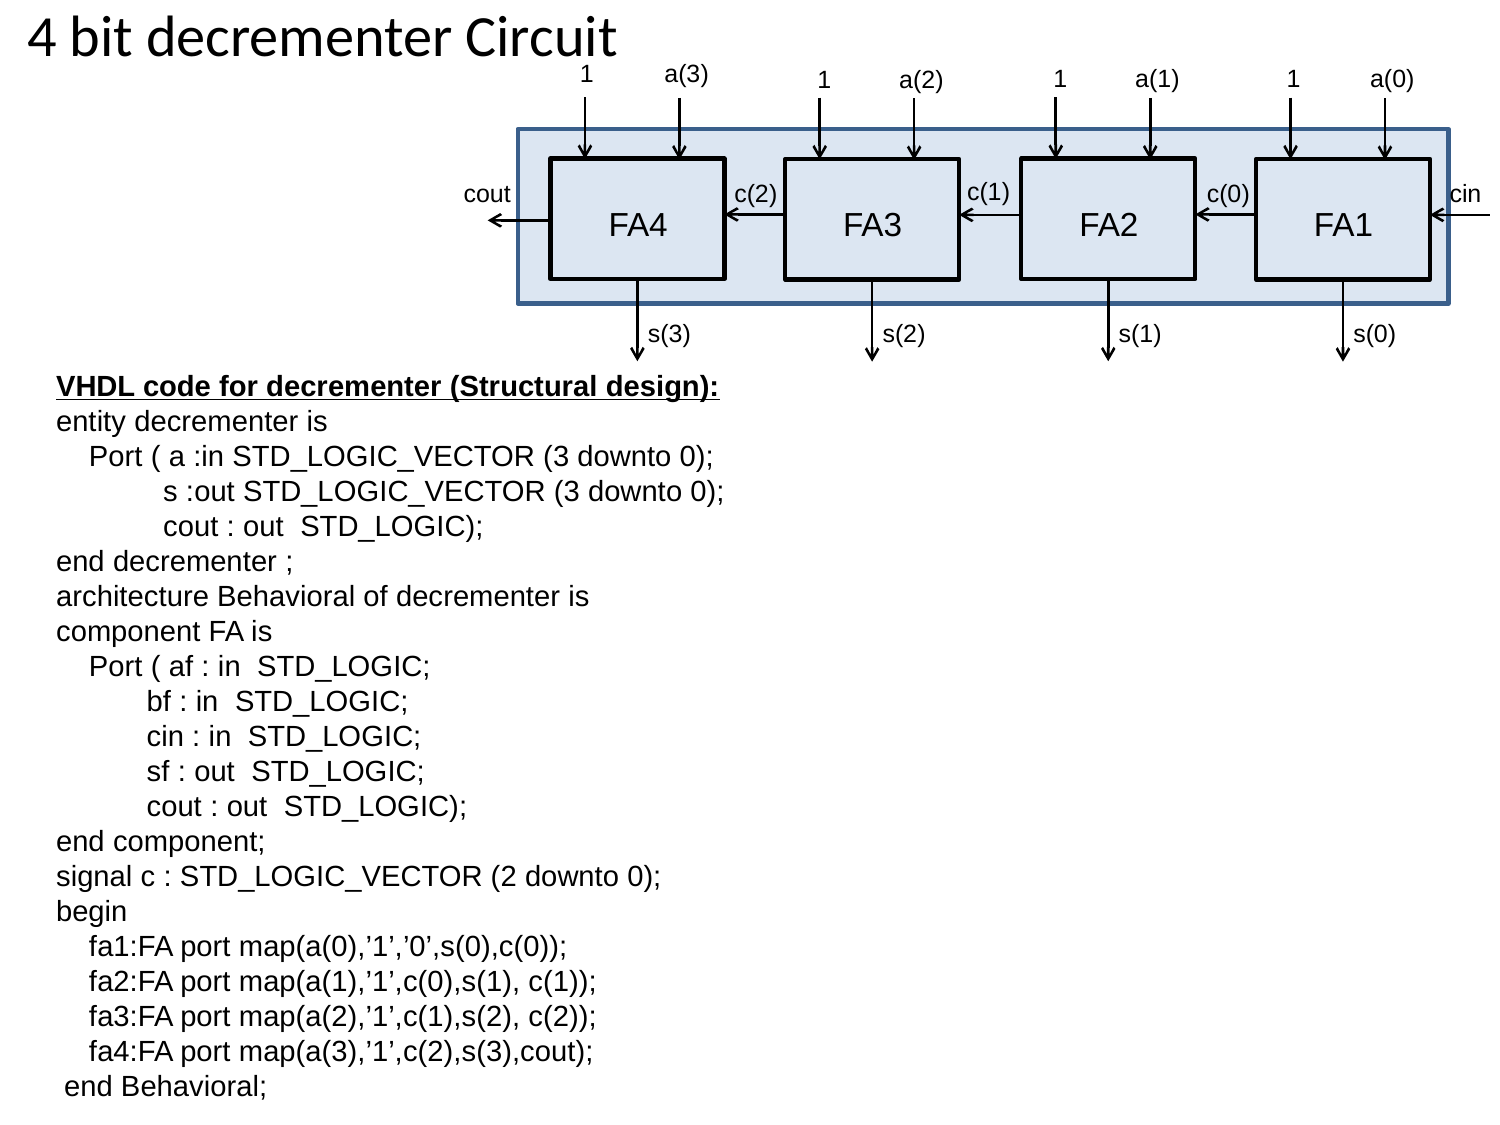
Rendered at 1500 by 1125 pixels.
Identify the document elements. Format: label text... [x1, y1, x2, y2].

text_box VHDL code for decrementer (Structural design): entity decrementer is Port ( a :in STD_LOGIC_VECTOR (3 downto 0); s :out STD_LOGIC_VECTOR (3 downto 0); cout : out STD_LOGIC); end decrementer ; architecture Behavioral of decrementer is component FA is Port ( af : in STD_LOGIC; bf : in STD_LOGIC; cin : in STD_LOGIC; sf : out STD_LOGIC; cout : out STD_LOGIC); end component; signal c : STD_LOGIC_VECTOR (2 downto 0); begin fa1:FA port map(a(0),’1’,’0’,s(0),c(0)); fa2:FA port map(a(1),’1’,c(0),s(1), c(1)); fa3:FA port map(a(2),’1’,c(1),s(2), c(2)); fa4:FA port map(a(3),’1’,c(2),s(3),cout); end Behavioral; [41, 360, 826, 1110]
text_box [448, 49, 1500, 362]
text_box 4 bit decrementer Circuit [0, 8, 675, 58]
